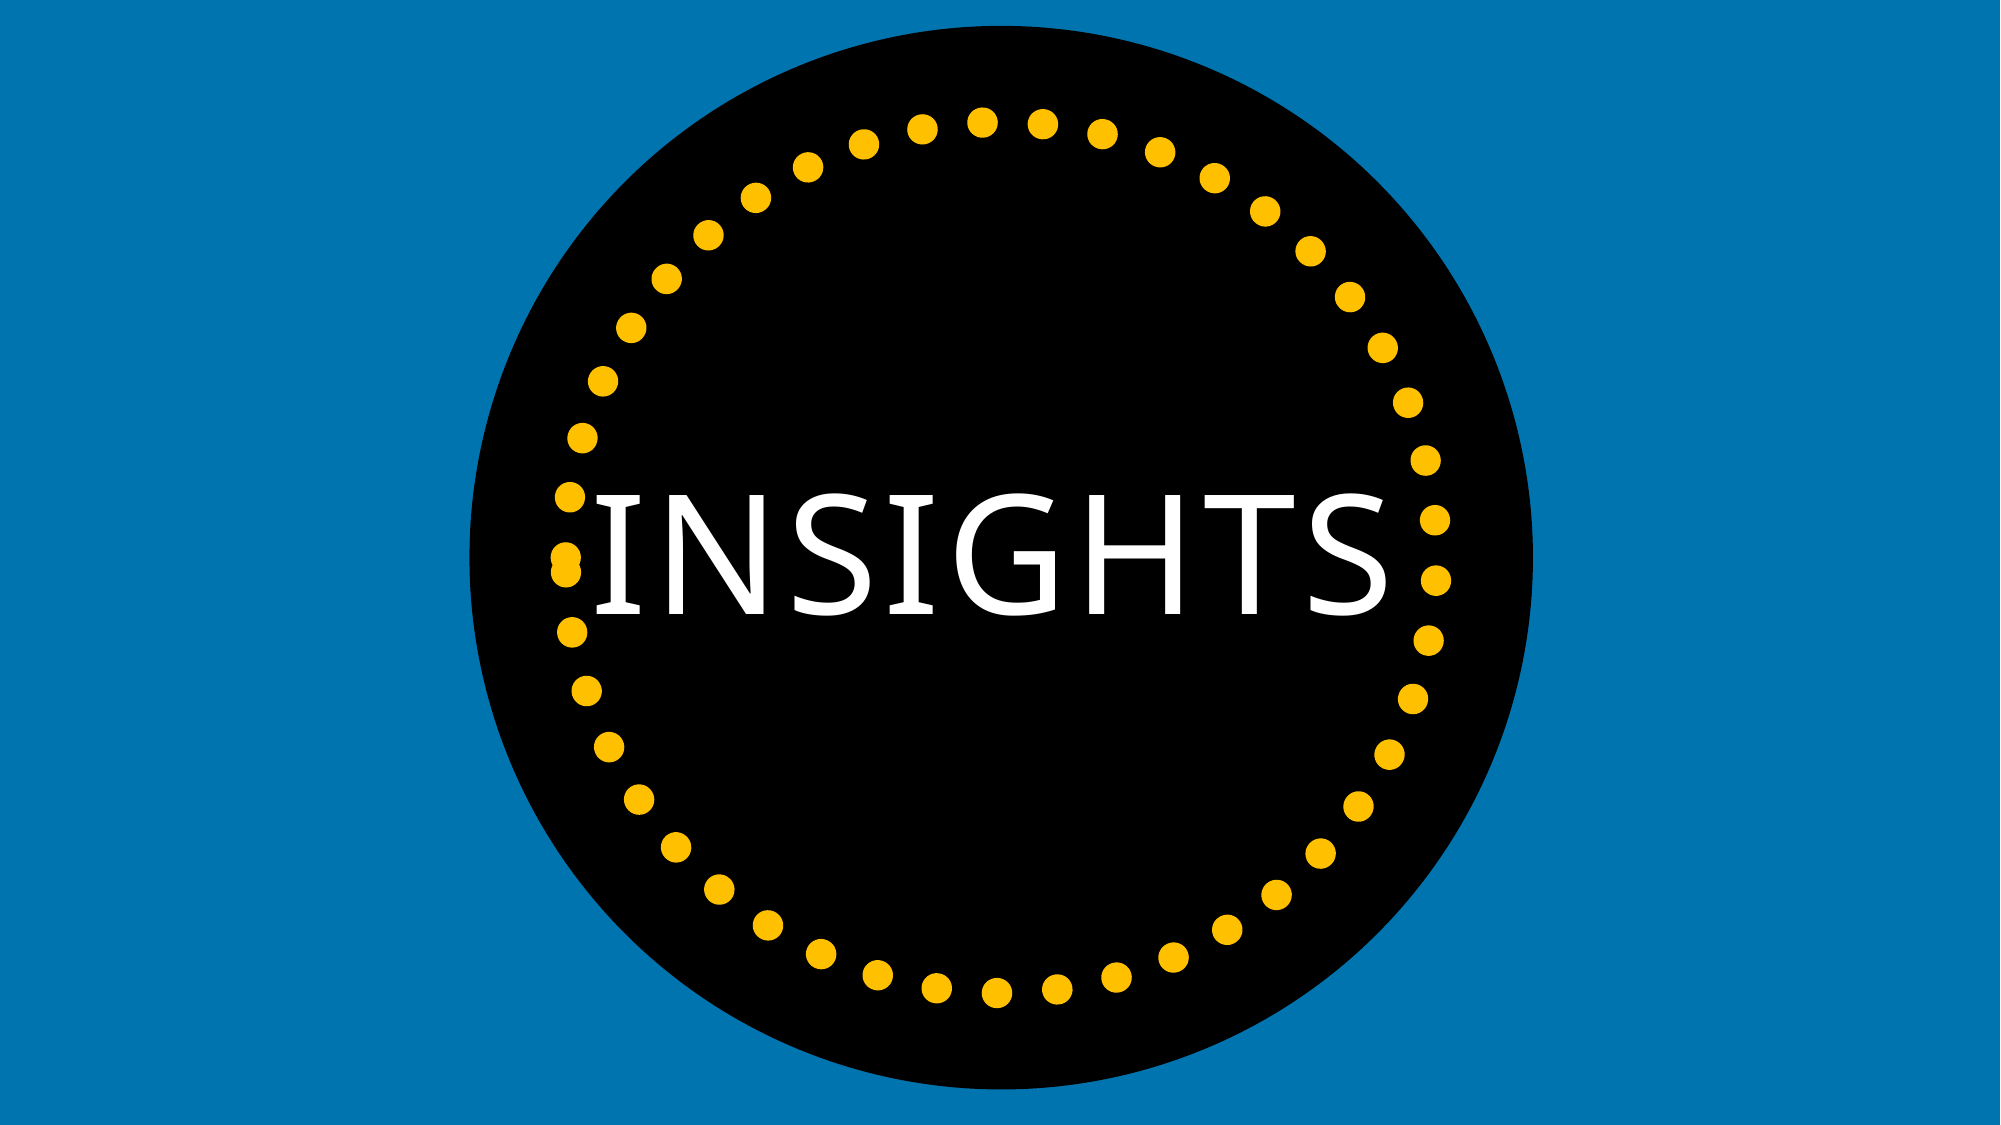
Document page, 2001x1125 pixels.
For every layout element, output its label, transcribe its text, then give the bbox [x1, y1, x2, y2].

title INSIGHTS [565, 454, 1421, 662]
